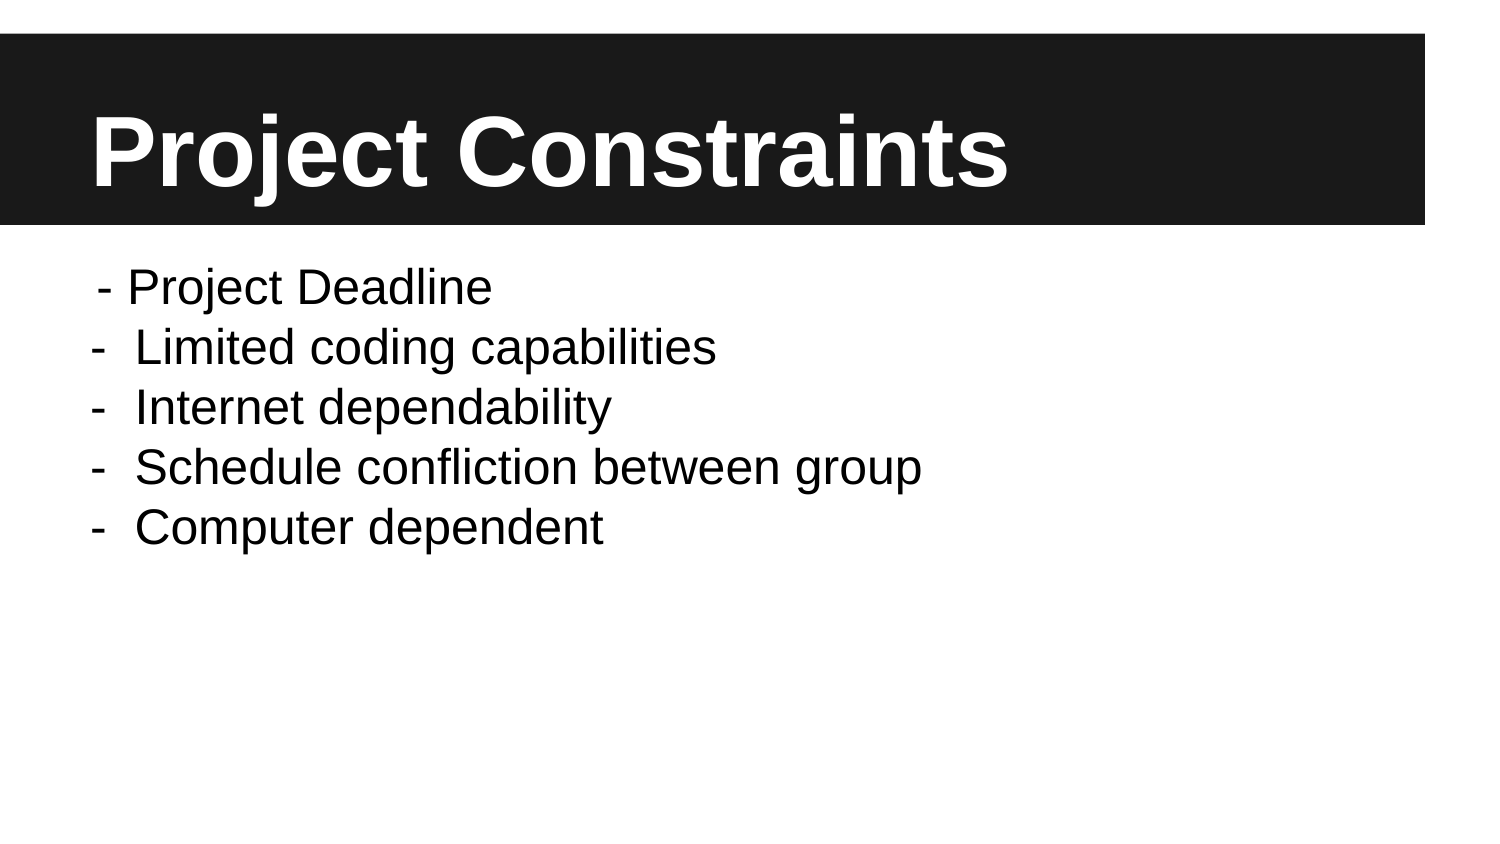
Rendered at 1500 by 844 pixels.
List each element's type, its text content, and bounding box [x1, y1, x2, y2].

list - Project Deadline - Limited coding capabilities - Internet dependability - Schedule confliction between group - Computer dependent [75, 239, 1425, 808]
title Project Constraints [75, 33, 1425, 221]
